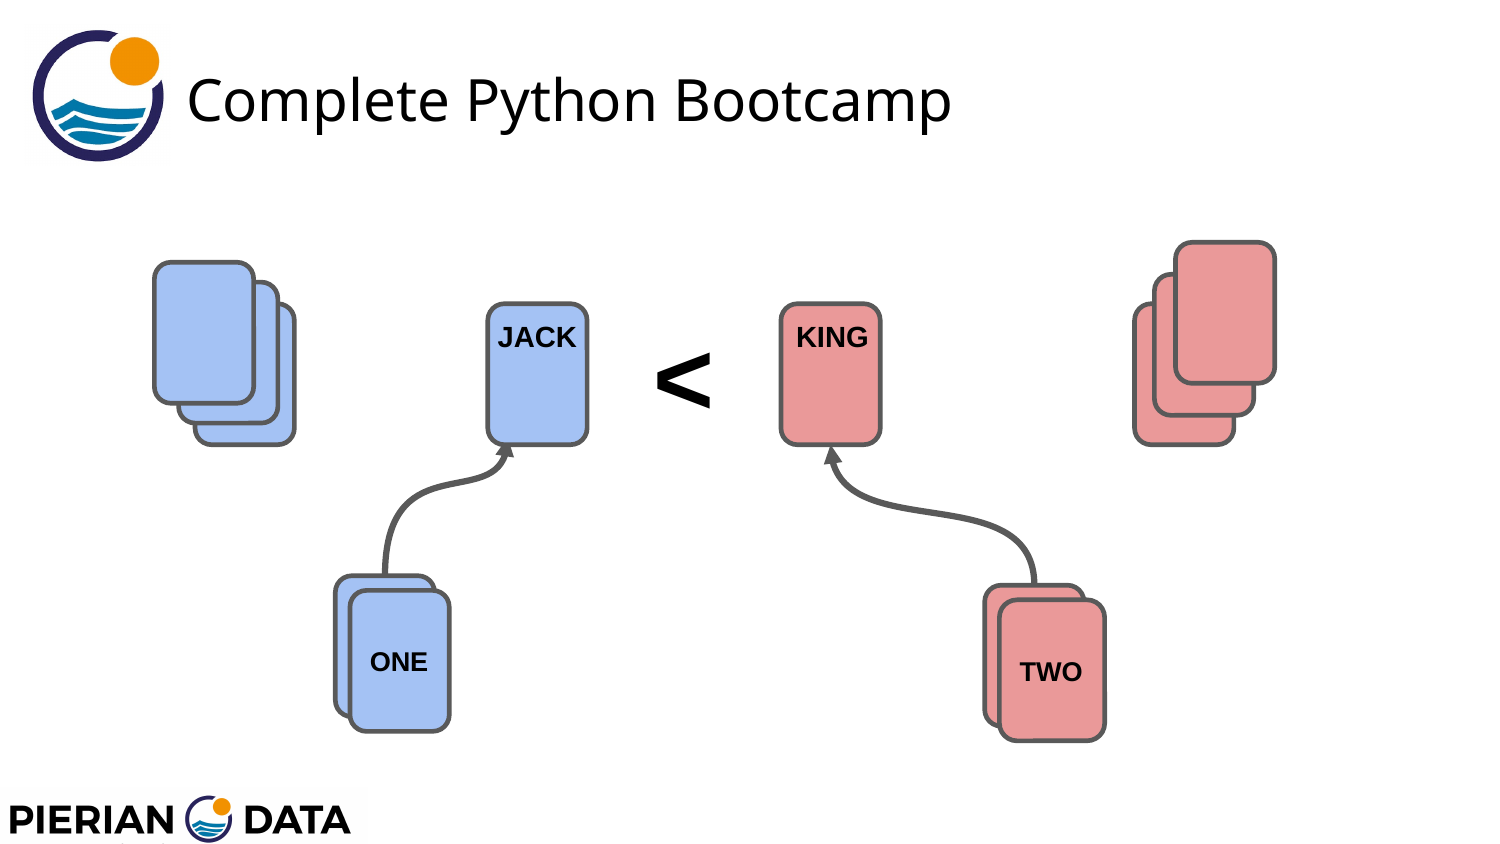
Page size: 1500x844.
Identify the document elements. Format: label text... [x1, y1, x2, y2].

text_box [1008, 585, 1084, 601]
title Complete Python Bootcamp [176, 48, 1449, 143]
text_box [780, 319, 881, 445]
text_box JACK [482, 303, 646, 377]
text_box [154, 262, 254, 404]
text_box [861, 412, 1003, 618]
picture [24, 24, 172, 167]
text_box ONE [349, 590, 450, 732]
text_box [1134, 303, 1234, 445]
text_box [335, 575, 435, 717]
text_box [487, 377, 588, 445]
text_box [1154, 274, 1254, 416]
text_box TWO [999, 599, 1105, 741]
text_box < [602, 296, 766, 369]
text_box [178, 282, 278, 424]
text_box [1175, 242, 1275, 384]
text_box [984, 625, 999, 726]
text_box [195, 303, 295, 445]
text_box KING [781, 303, 945, 377]
picture [0, 787, 368, 844]
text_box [376, 445, 516, 569]
